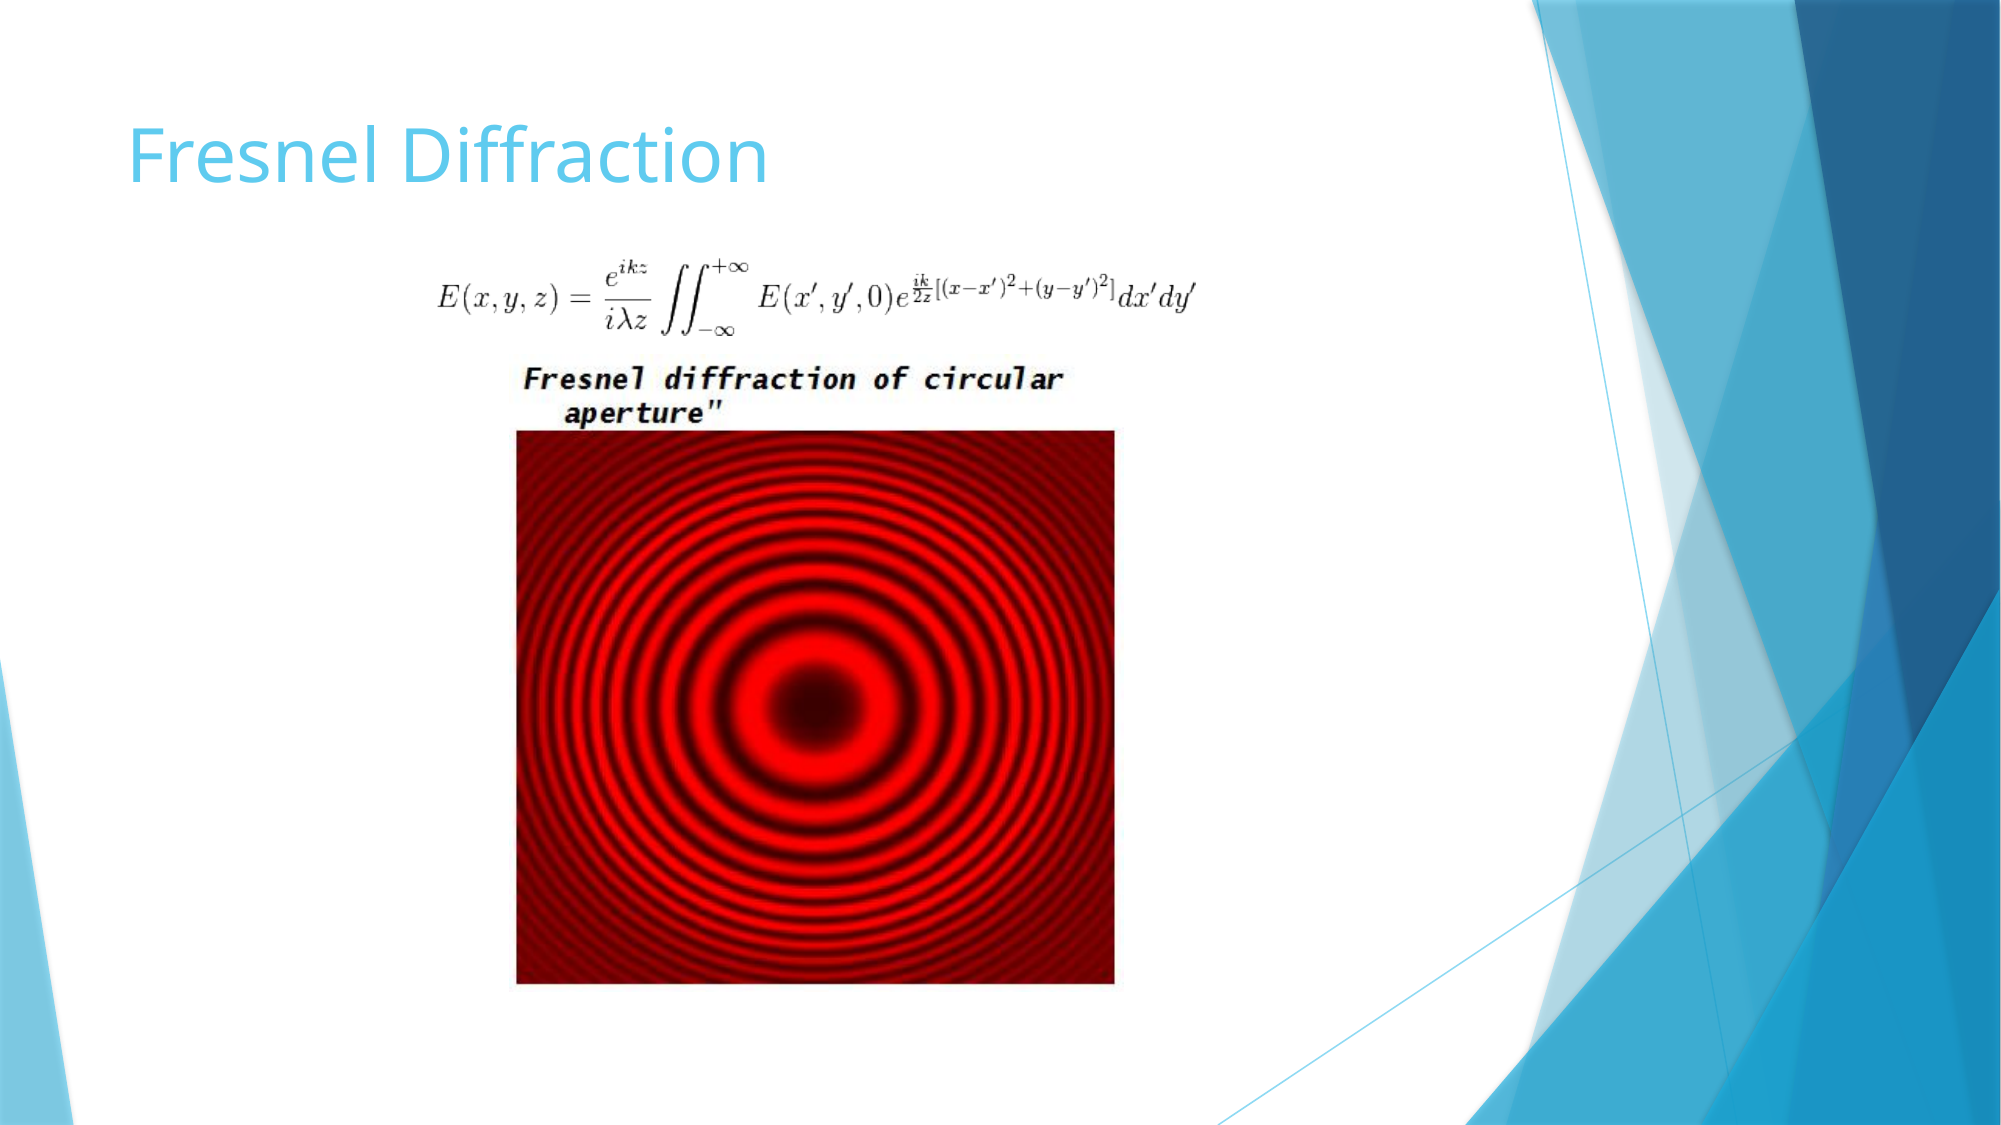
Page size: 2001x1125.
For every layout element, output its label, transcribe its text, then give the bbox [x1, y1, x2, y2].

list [508, 353, 1124, 992]
picture [436, 258, 1197, 336]
title Fresnel Diffraction [111, 99, 1522, 317]
